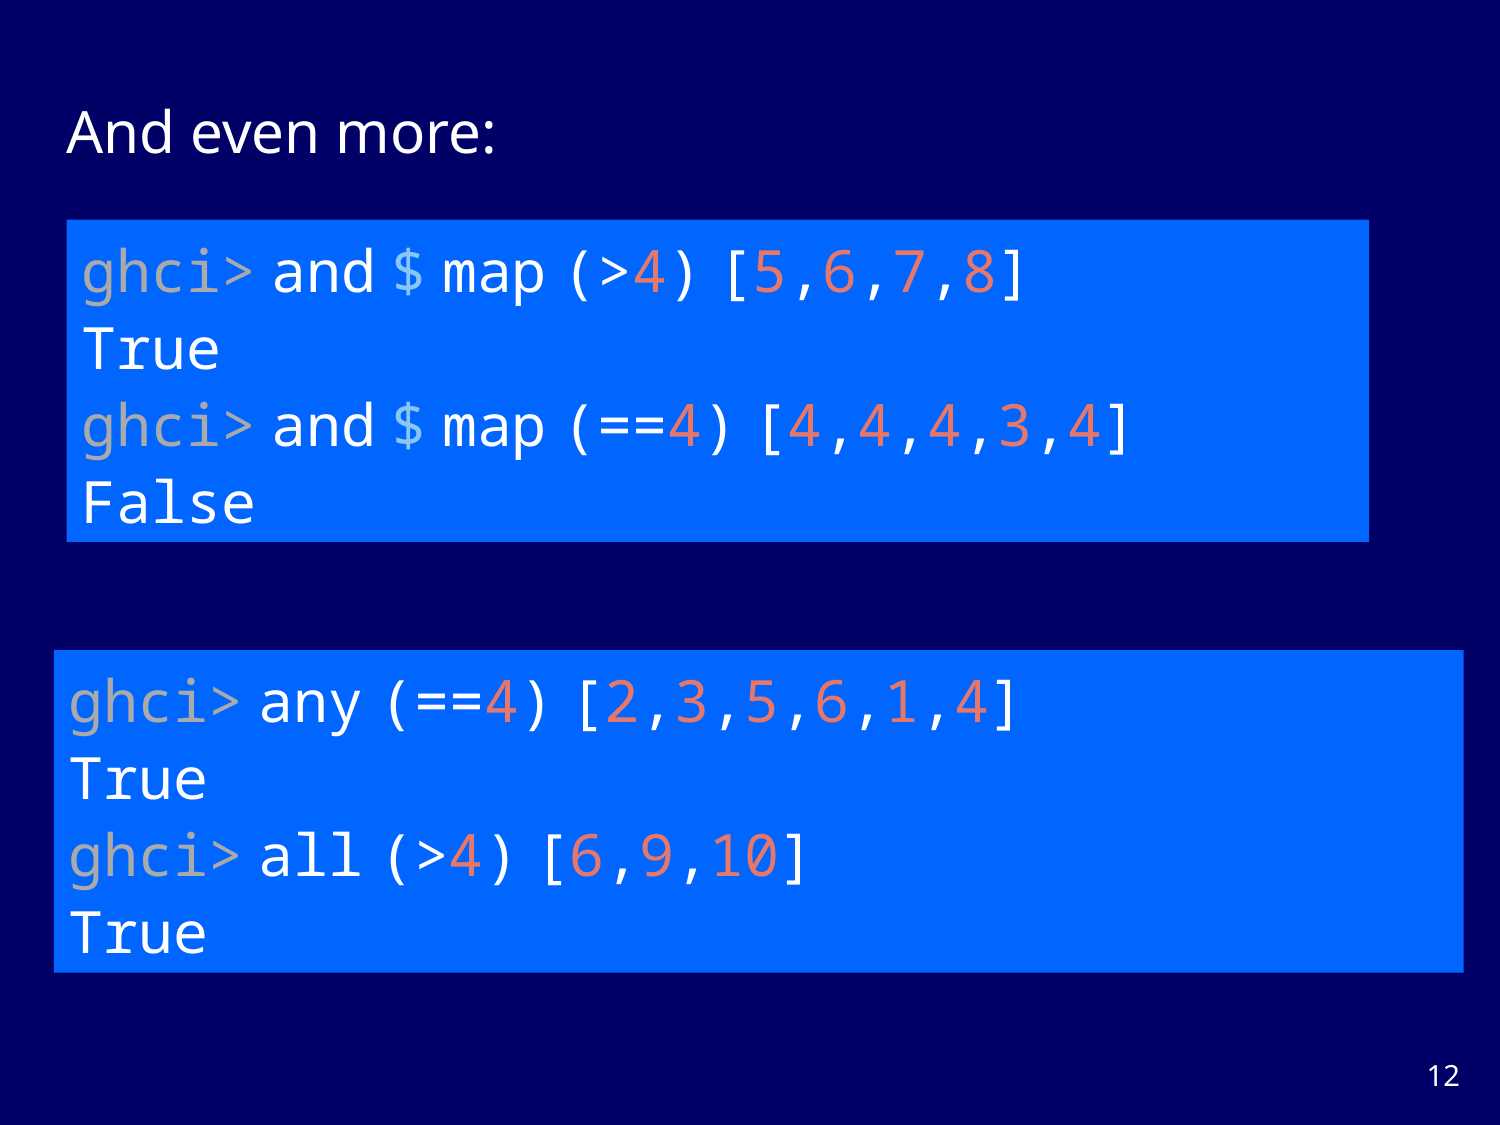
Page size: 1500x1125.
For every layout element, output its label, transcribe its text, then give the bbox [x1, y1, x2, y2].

text_box ghci> and $ map (>4) [5,6,7,8] True ghci> and $ map (==4) [4,4,4,3,4] False [66, 219, 1370, 542]
text_box 11 [1374, 1050, 1475, 1100]
text_box ghci> any (==4) [2,3,5,6,1,4] True ghci> all (>4) [6,9,10] True [53, 650, 1464, 973]
text_box And even more: [51, 87, 1448, 173]
